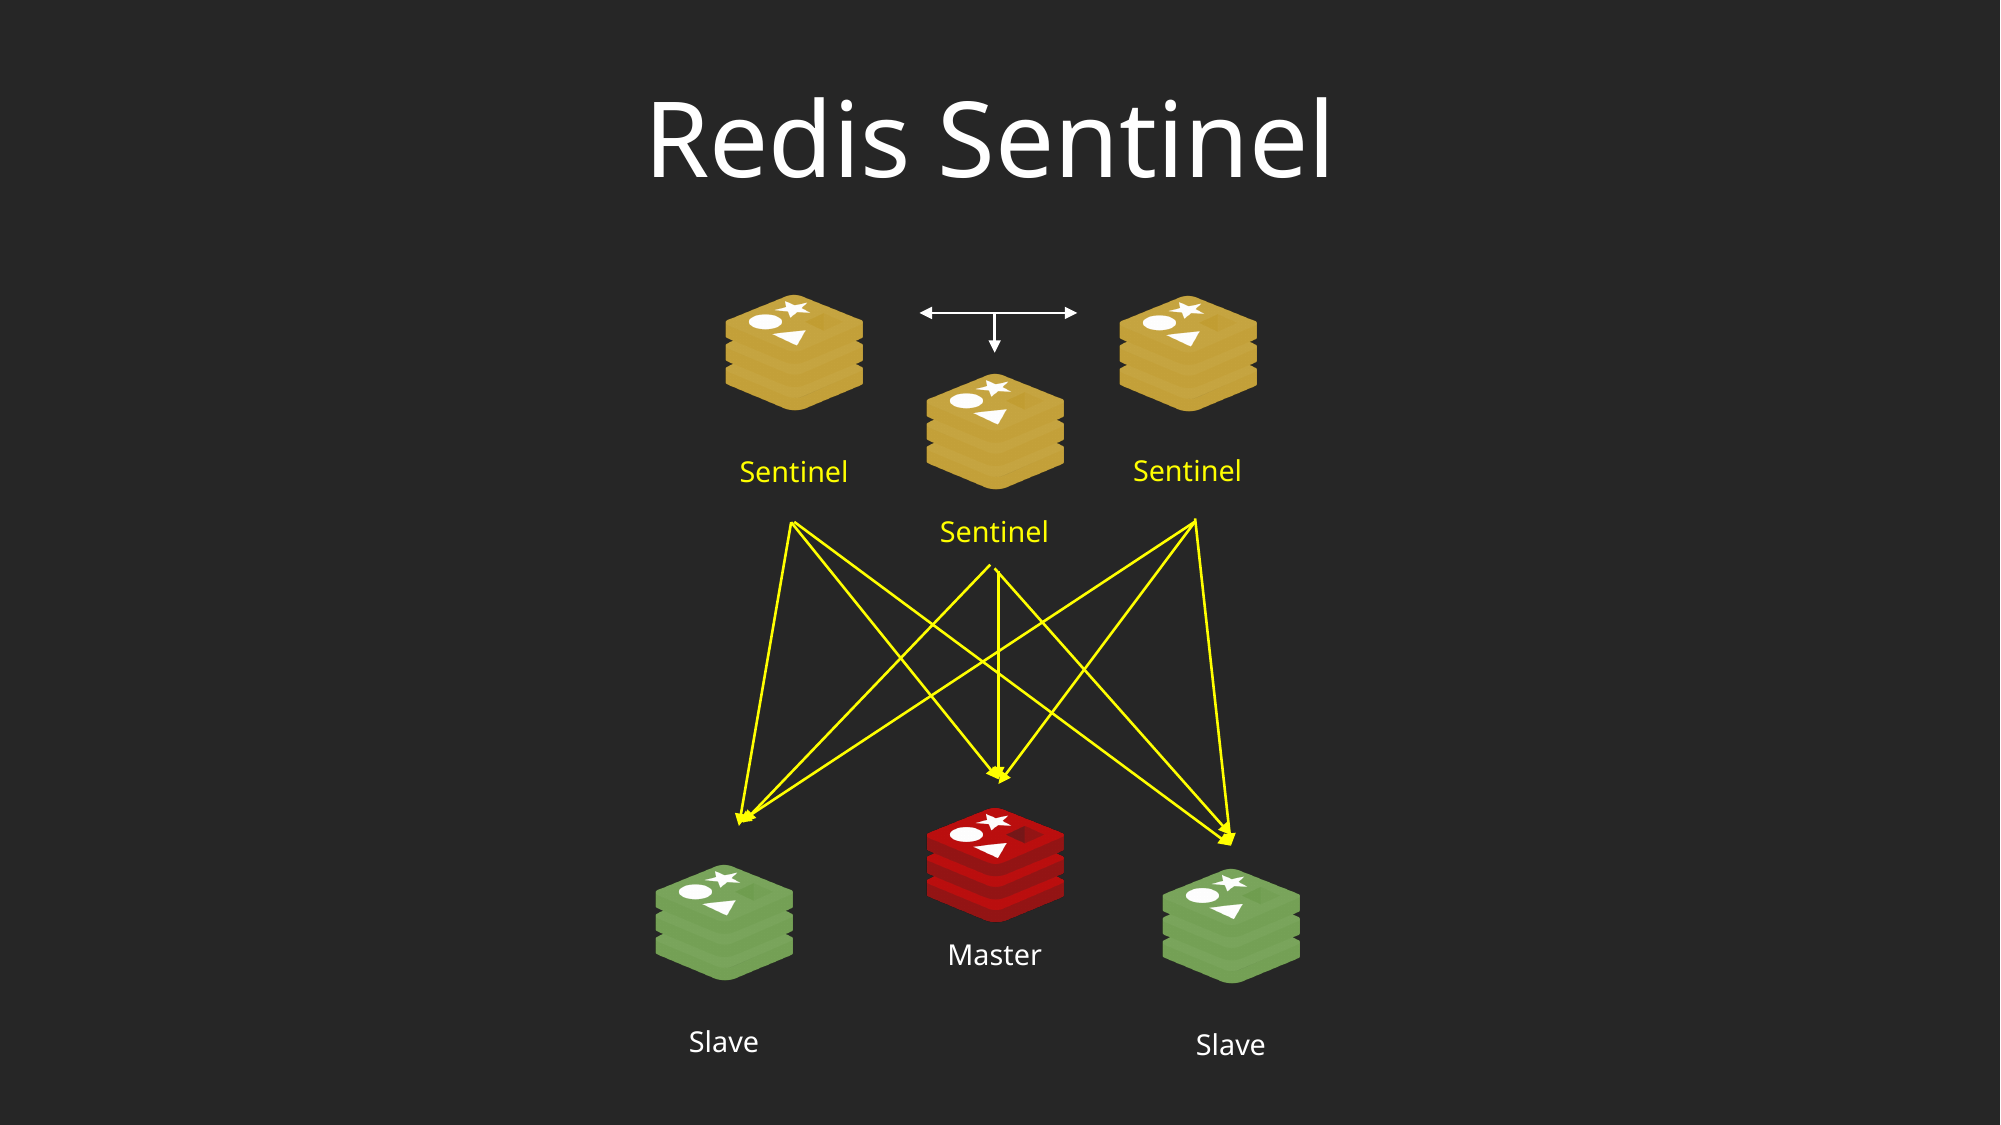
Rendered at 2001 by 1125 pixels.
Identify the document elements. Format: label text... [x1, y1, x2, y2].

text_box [1061, 295, 1314, 496]
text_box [738, 521, 1196, 823]
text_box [668, 294, 921, 497]
text_box Redis Sentinel [534, 79, 1446, 209]
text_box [598, 864, 850, 1066]
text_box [868, 373, 1121, 521]
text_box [868, 846, 1121, 979]
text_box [1105, 868, 1357, 1070]
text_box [738, 823, 792, 827]
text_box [994, 568, 1231, 836]
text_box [1195, 518, 1231, 568]
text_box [743, 564, 991, 823]
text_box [794, 823, 1195, 846]
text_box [1195, 836, 1231, 846]
